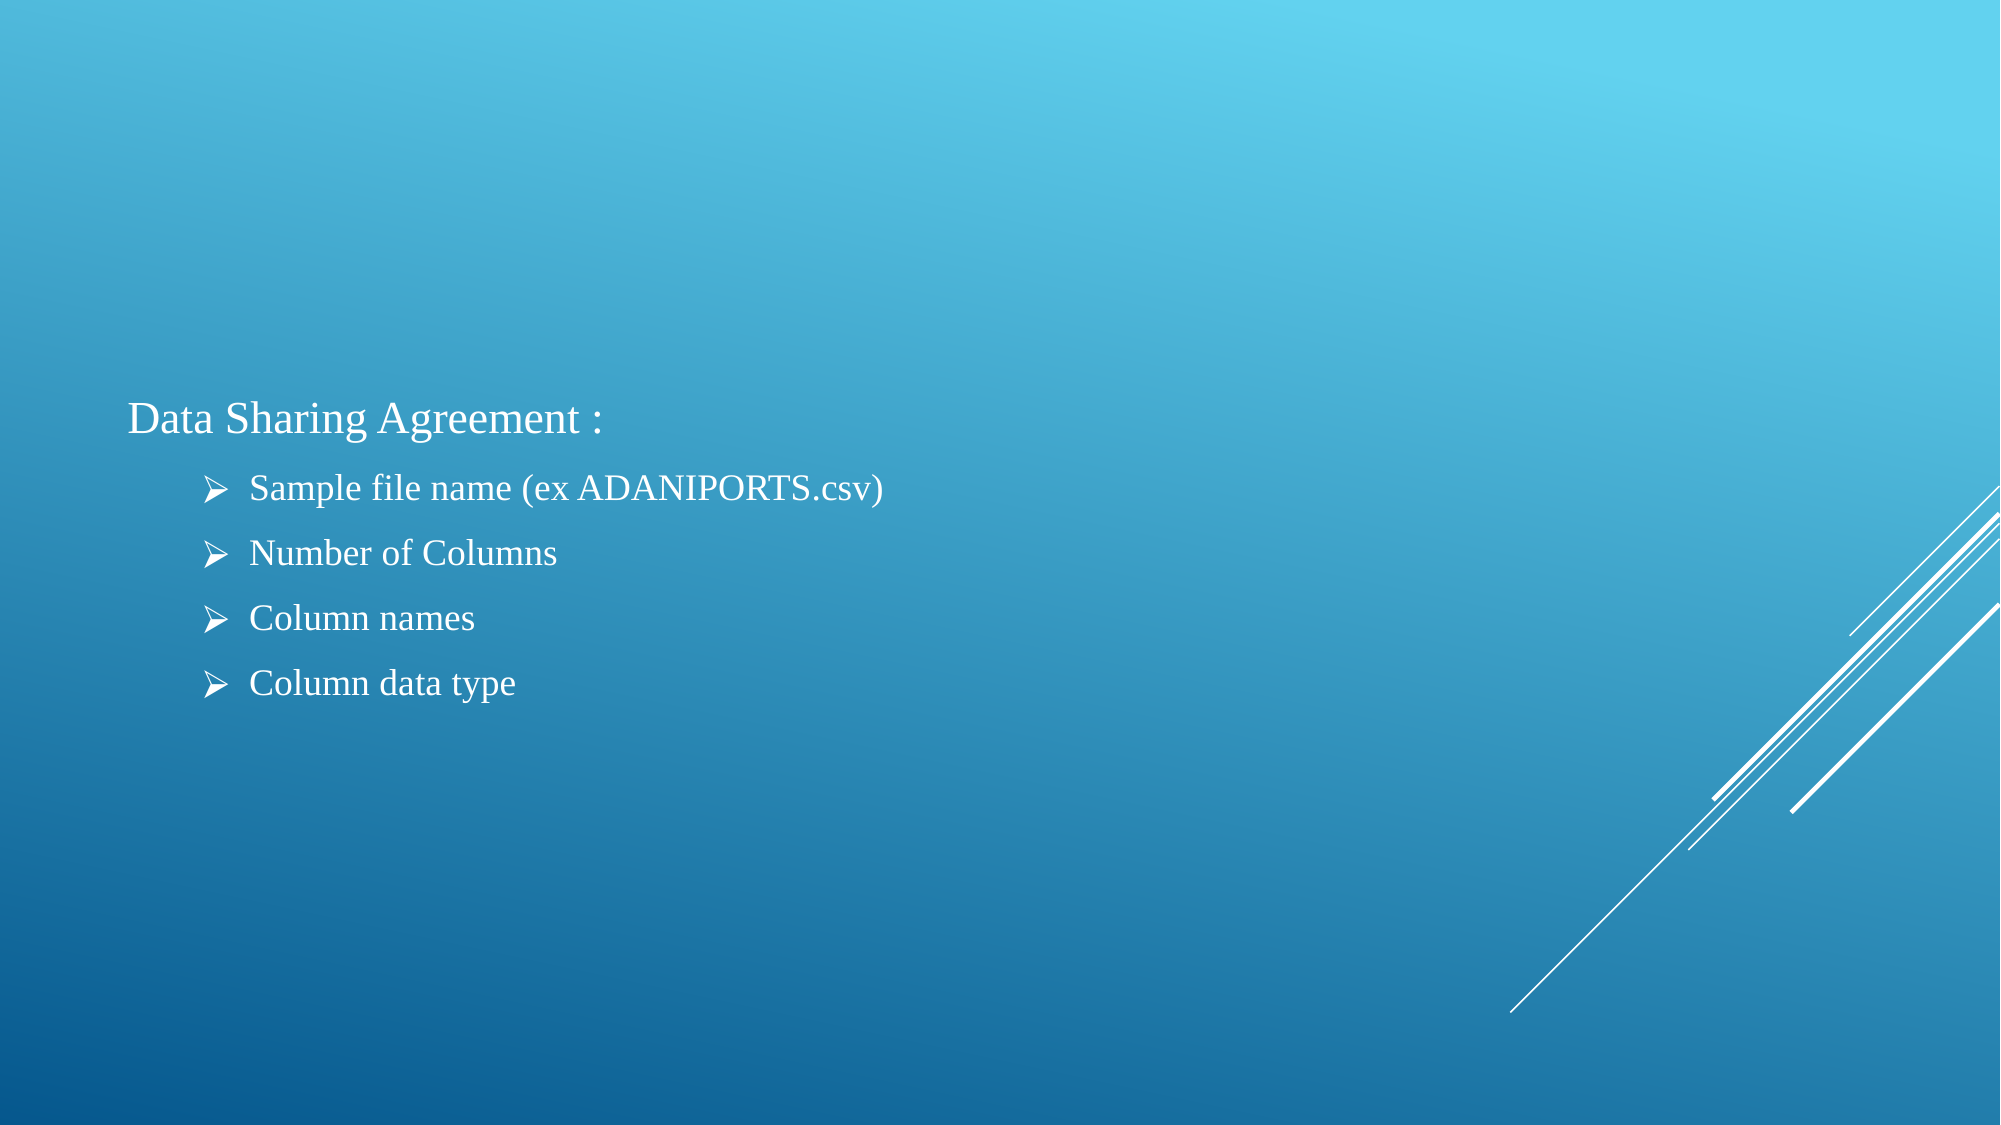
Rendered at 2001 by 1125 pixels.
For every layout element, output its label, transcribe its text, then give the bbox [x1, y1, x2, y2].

list Data Sharing Agreement : Sample file name (ex ADANIPORTS.csv) Number of Columns Column names Column data type [112, 112, 1513, 1050]
